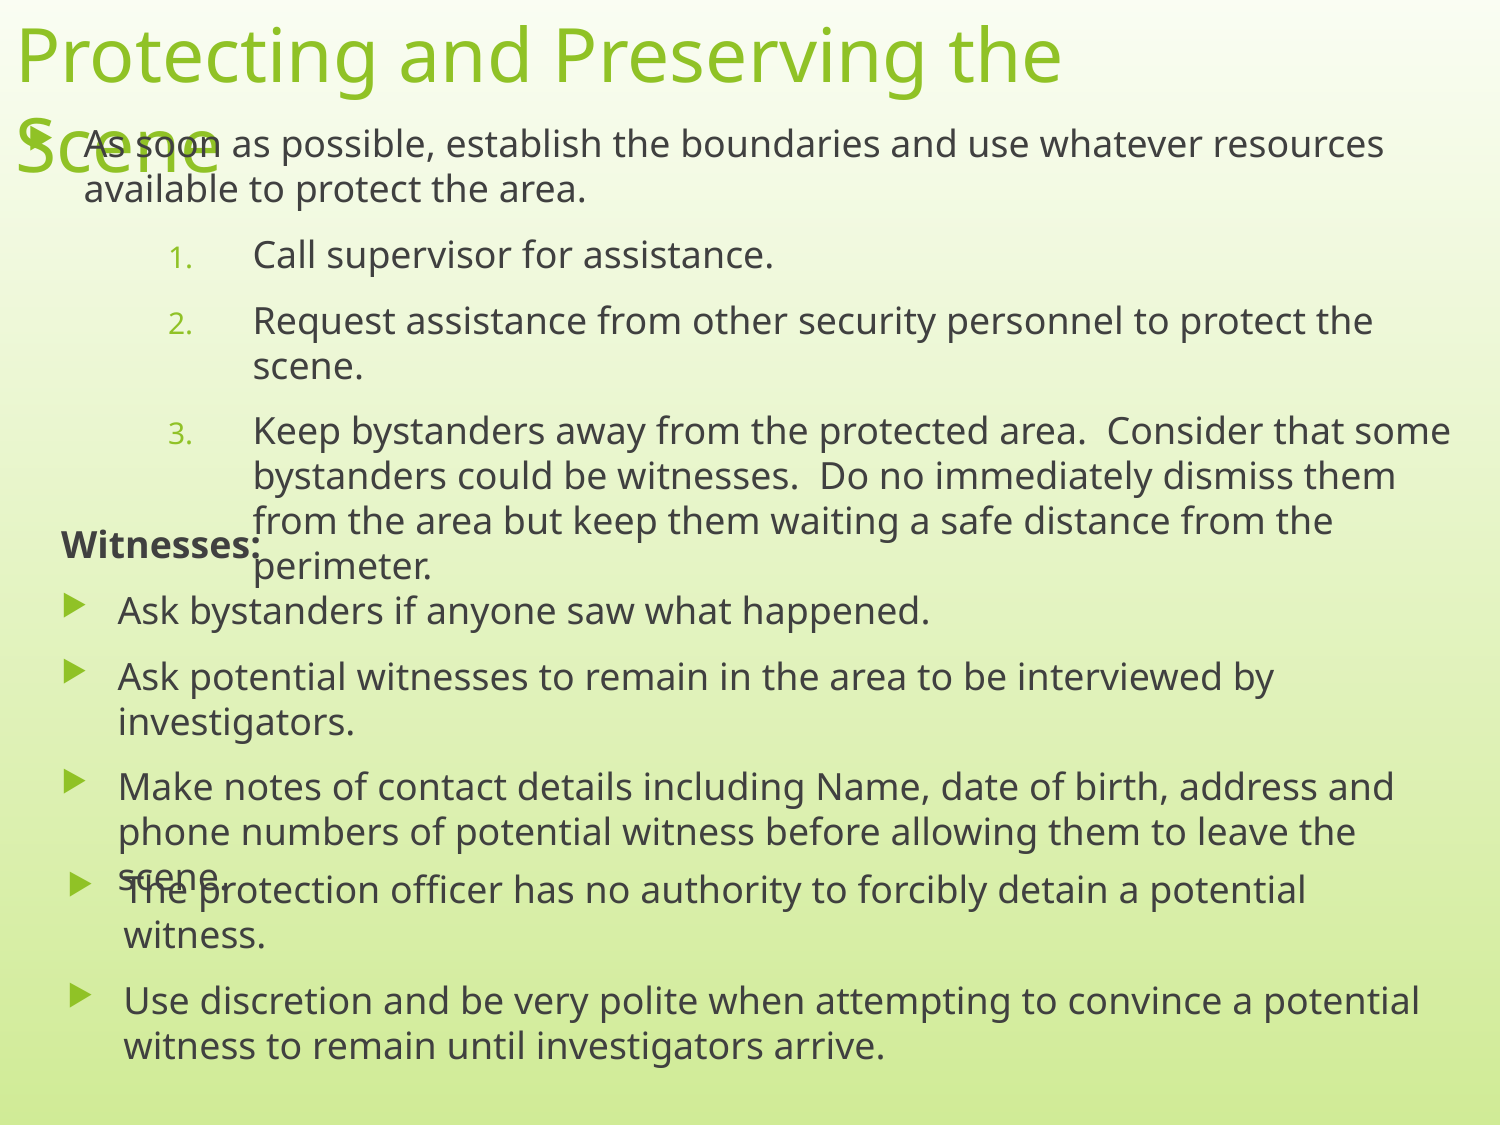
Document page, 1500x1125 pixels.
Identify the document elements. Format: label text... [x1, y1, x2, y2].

text_box Witnesses: Ask bystanders if anyone saw what happened. Ask potential witnesses to remain in the area to be interviewed by investigators. Make notes of contact details including Name, date of birth, address and phone numbers of potential witness before allowing them to leave the scene. [46, 513, 1475, 1125]
list As soon as possible, establish the boundaries and use whatever resources available to protect the area. Call supervisor for assistance. Request assistance from other security personnel to protect the scene. Keep bystanders away from the protected area. Consider that some bystanders could be witnesses. Do no immediately dismiss them from the area but keep them waiting a safe distance from the perimeter. [12, 112, 1475, 750]
title Protecting and Preserving the Scene [0, 0, 1288, 217]
text_box The protection officer has no authority to forcibly detain a potential witness. Use discretion and be very polite when attempting to convince a potential witness to remain until investigators arrive. [52, 858, 1475, 1125]
